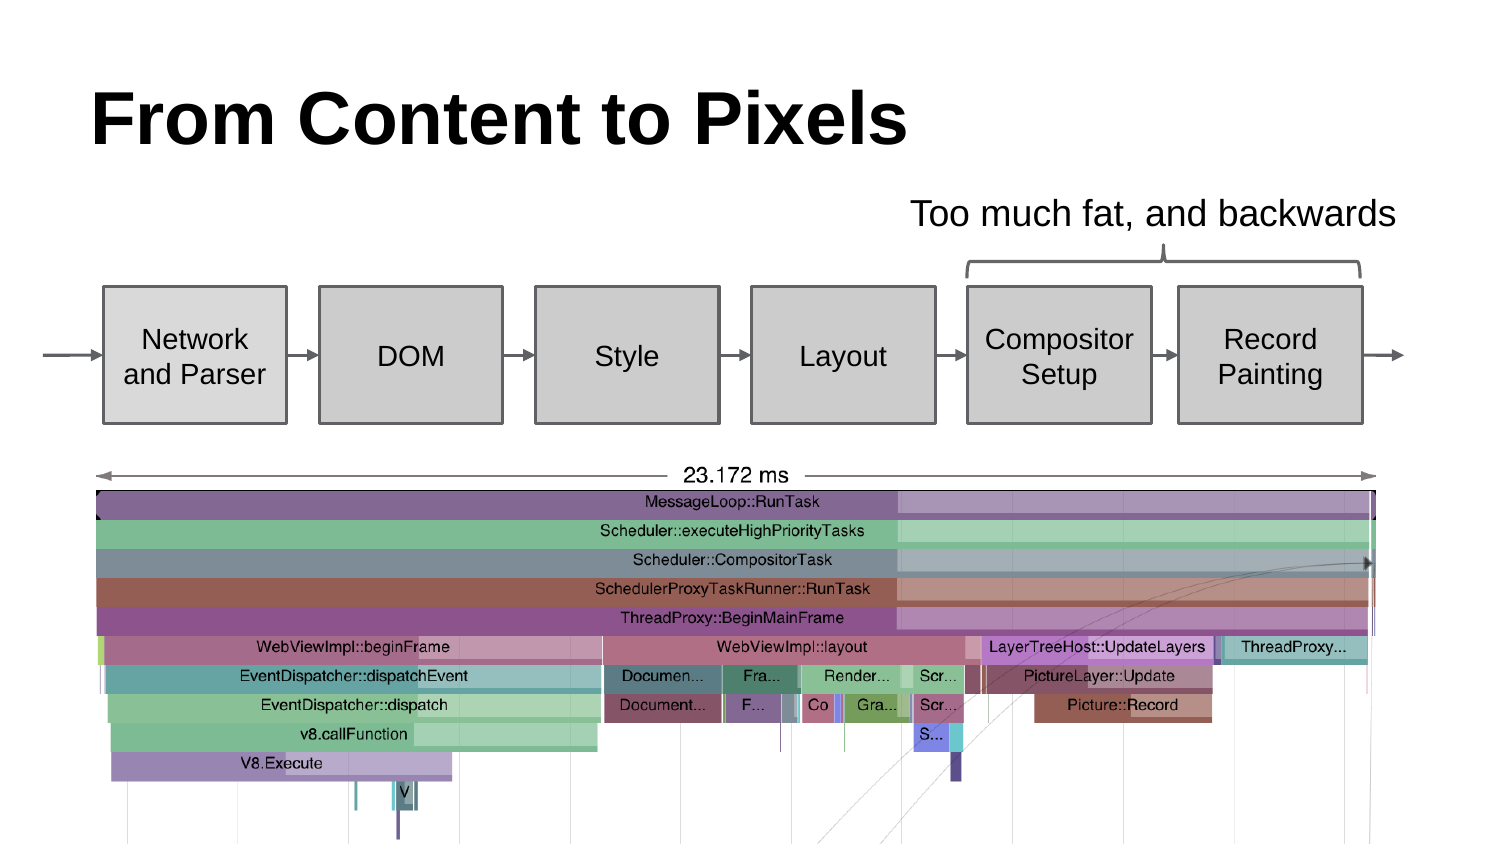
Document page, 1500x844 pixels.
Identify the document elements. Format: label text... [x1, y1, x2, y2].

text_box Style [535, 286, 719, 424]
title From Content to Pixels [75, 33, 1425, 175]
text_box DOM [319, 286, 503, 424]
text_box Layout [751, 286, 936, 424]
picture [96, 462, 1377, 844]
text_box Record Painting [1178, 286, 1363, 424]
text_box [966, 245, 1361, 279]
text_box Network and Parser [103, 286, 287, 424]
text_box Too much fat, and backwards [881, 174, 1425, 245]
text_box Compositor Setup [967, 286, 1152, 424]
